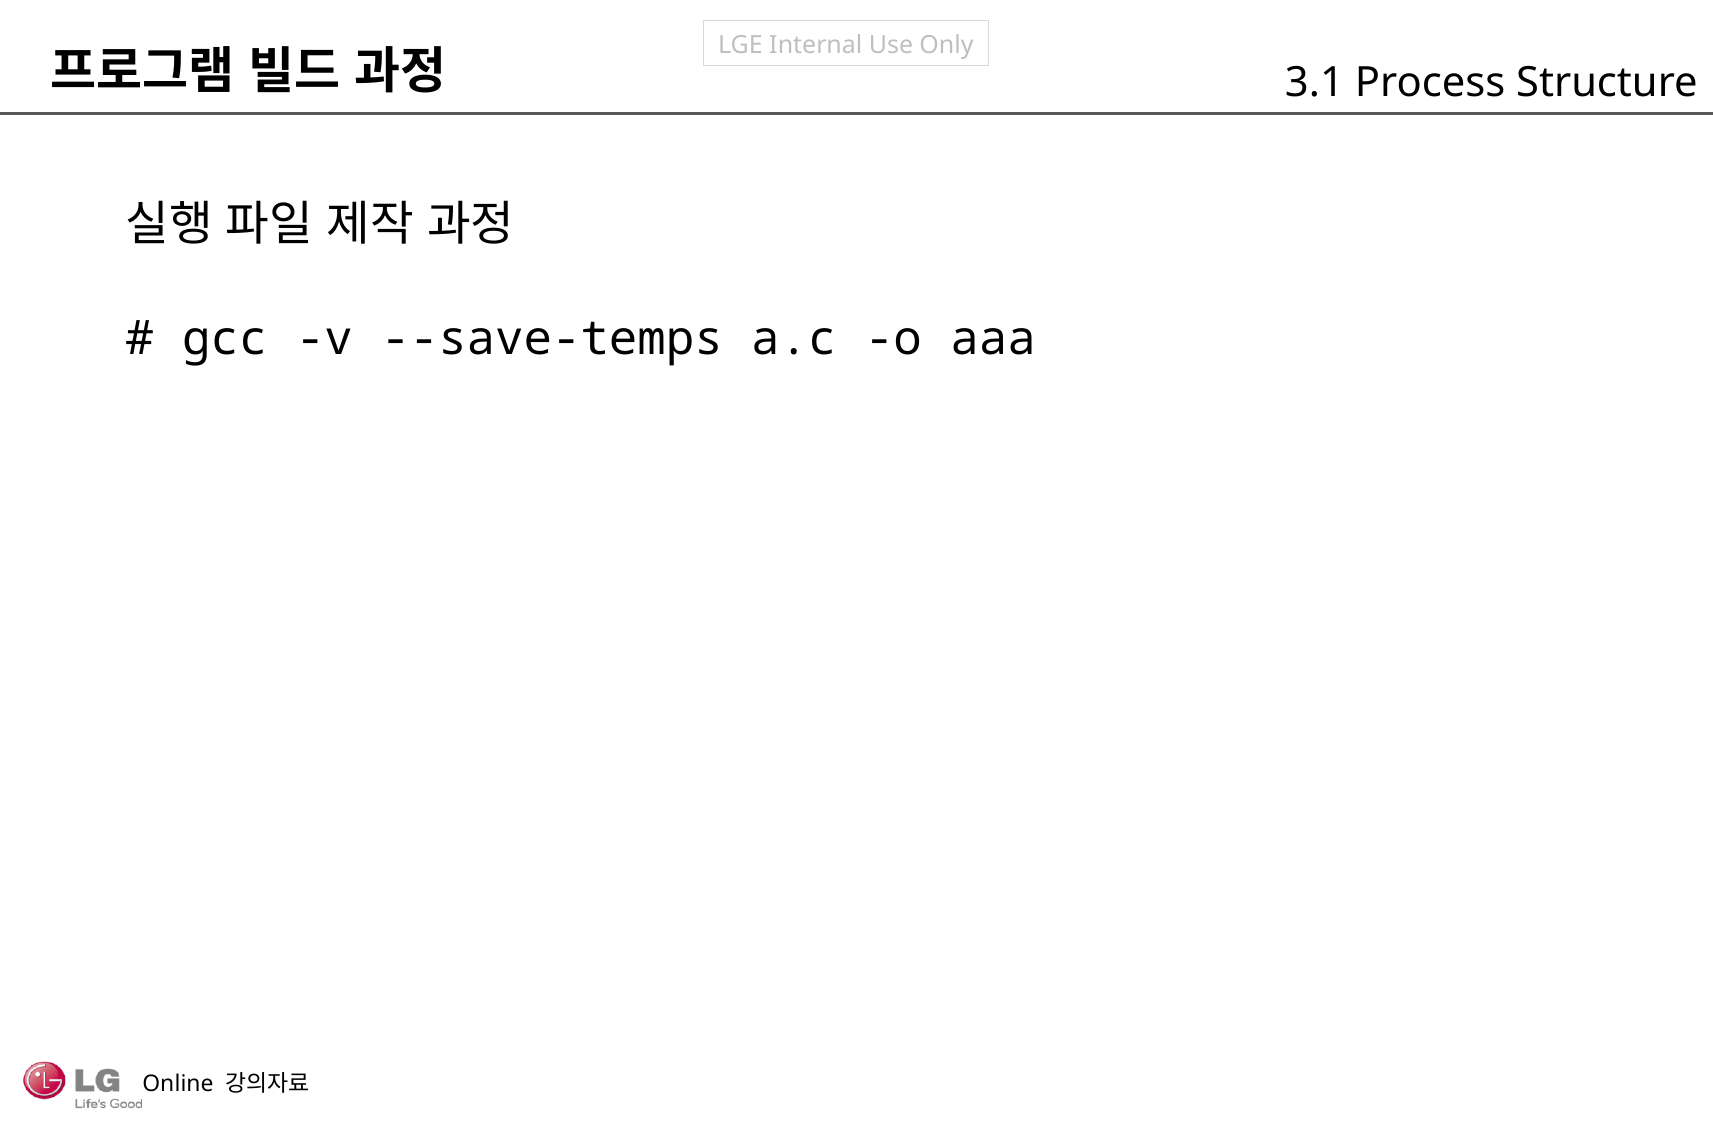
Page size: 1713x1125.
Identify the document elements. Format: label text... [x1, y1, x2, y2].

picture [23, 1058, 142, 1111]
list 3.1 Process Structure [1080, 47, 1713, 126]
text_box 실행 파일 제작 과정 # gcc -v --save-temps a.c -o aaa [110, 185, 1053, 372]
list 프로그램 빌드 과정 [35, 30, 739, 98]
